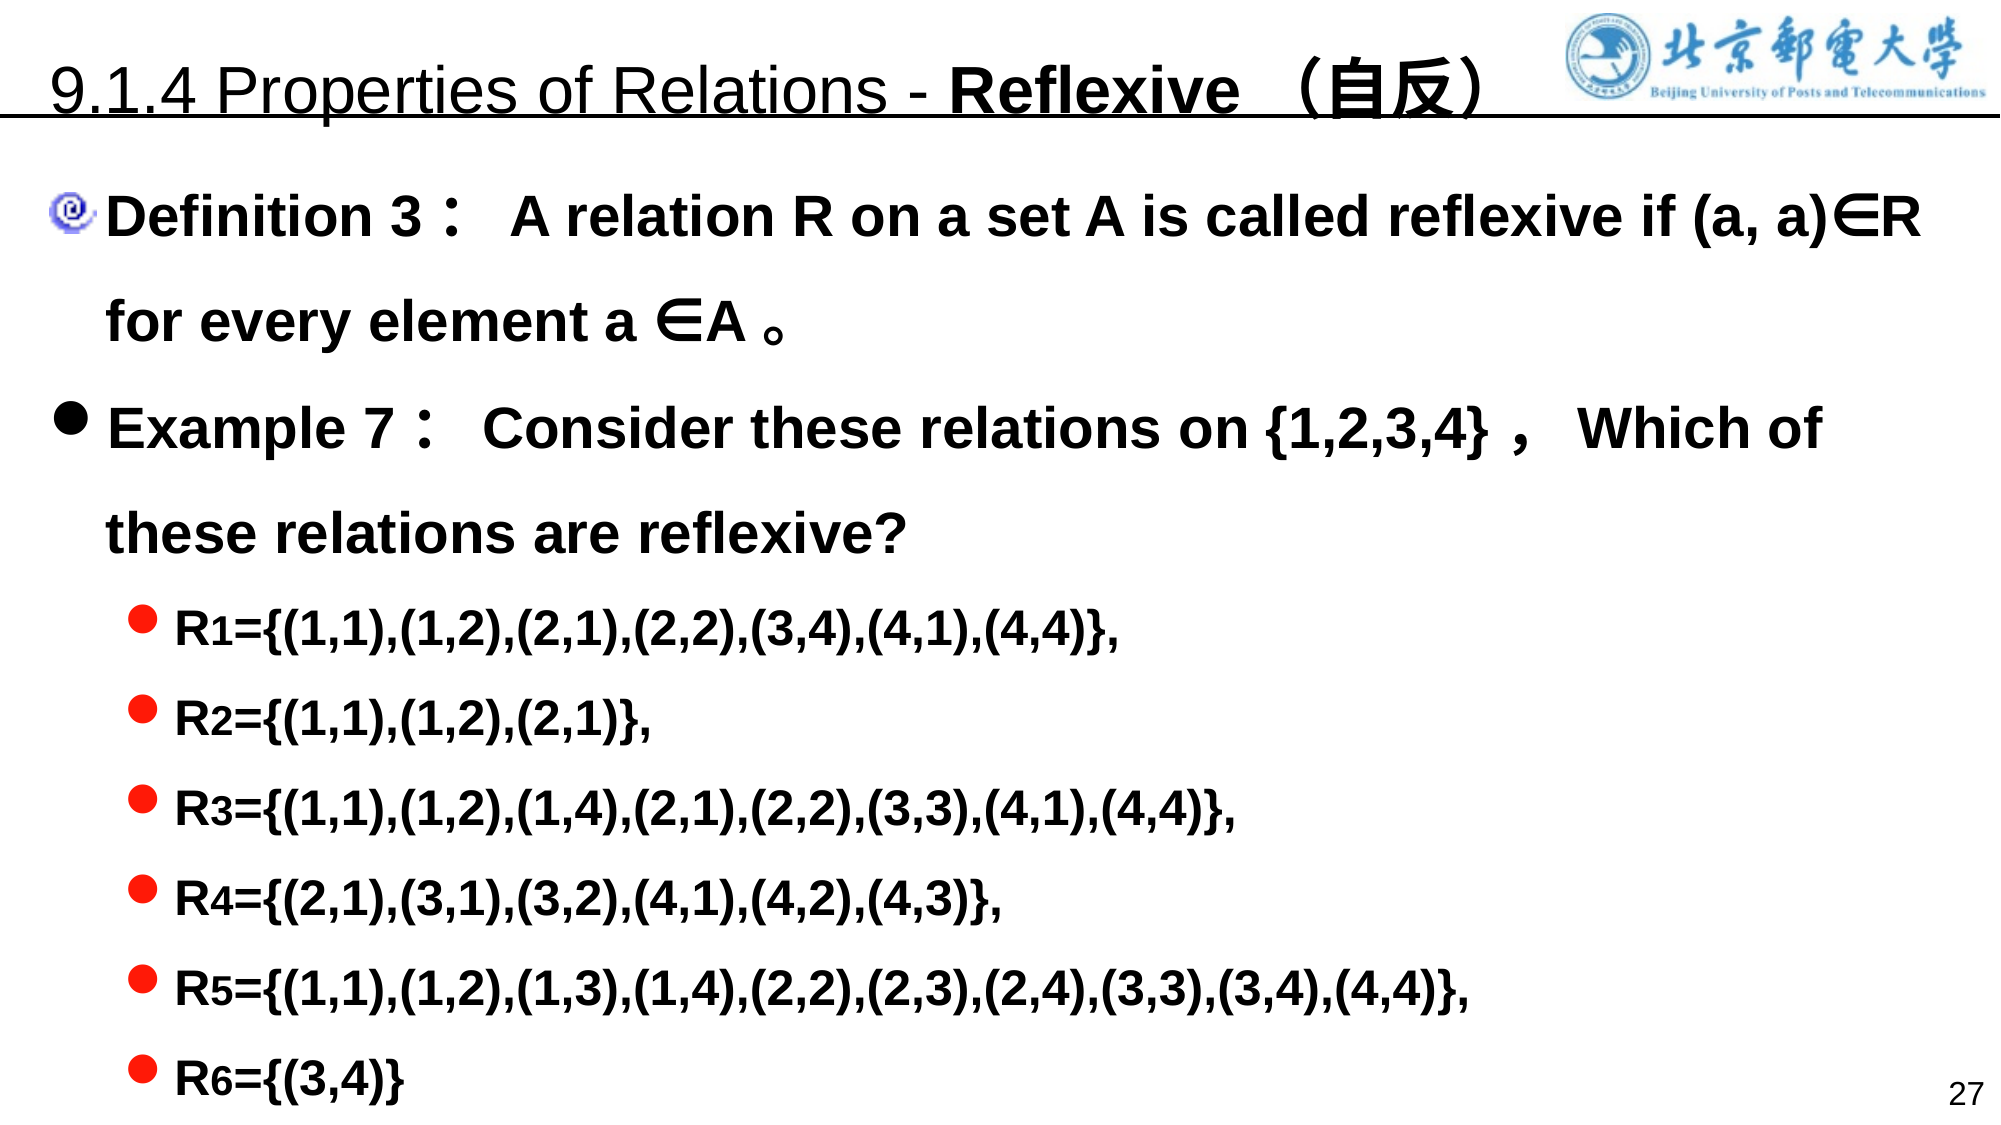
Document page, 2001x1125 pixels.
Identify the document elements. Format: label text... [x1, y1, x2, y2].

picture [1849, 13, 1988, 101]
text_box 9.1.4 Properties of Relations - Reflexive（自反） [34, 0, 1849, 135]
picture [49, 192, 97, 234]
text_box Example 7：Consider these relations on {1,2,3,4}，Which of these relations are reflexive? R1={(1,1),(1,2),(2,1),(2,2),(3,4),(4,1),(4,4)}, R2={(1,1),(1,2),(2,1)}, R3={(1,1),(1,2),(1,4),(2,1),(2,2),(3,3),(4,1),(4,4)}, R4={(2,1),(3,1),(3,2),(4,1),(4,2),(4,3)}, R5={(1,1),(1,2),(1,3),(1,4),(2,2),(2,3),(2,4),(3,3),(3,4),(4,4)}, R6={(3,4)} [34, 347, 1989, 1125]
text_box Definition 3：A relation R on a set A is called reflexive if (a, a)∈R for every element a ∈A。 [34, 136, 1989, 334]
